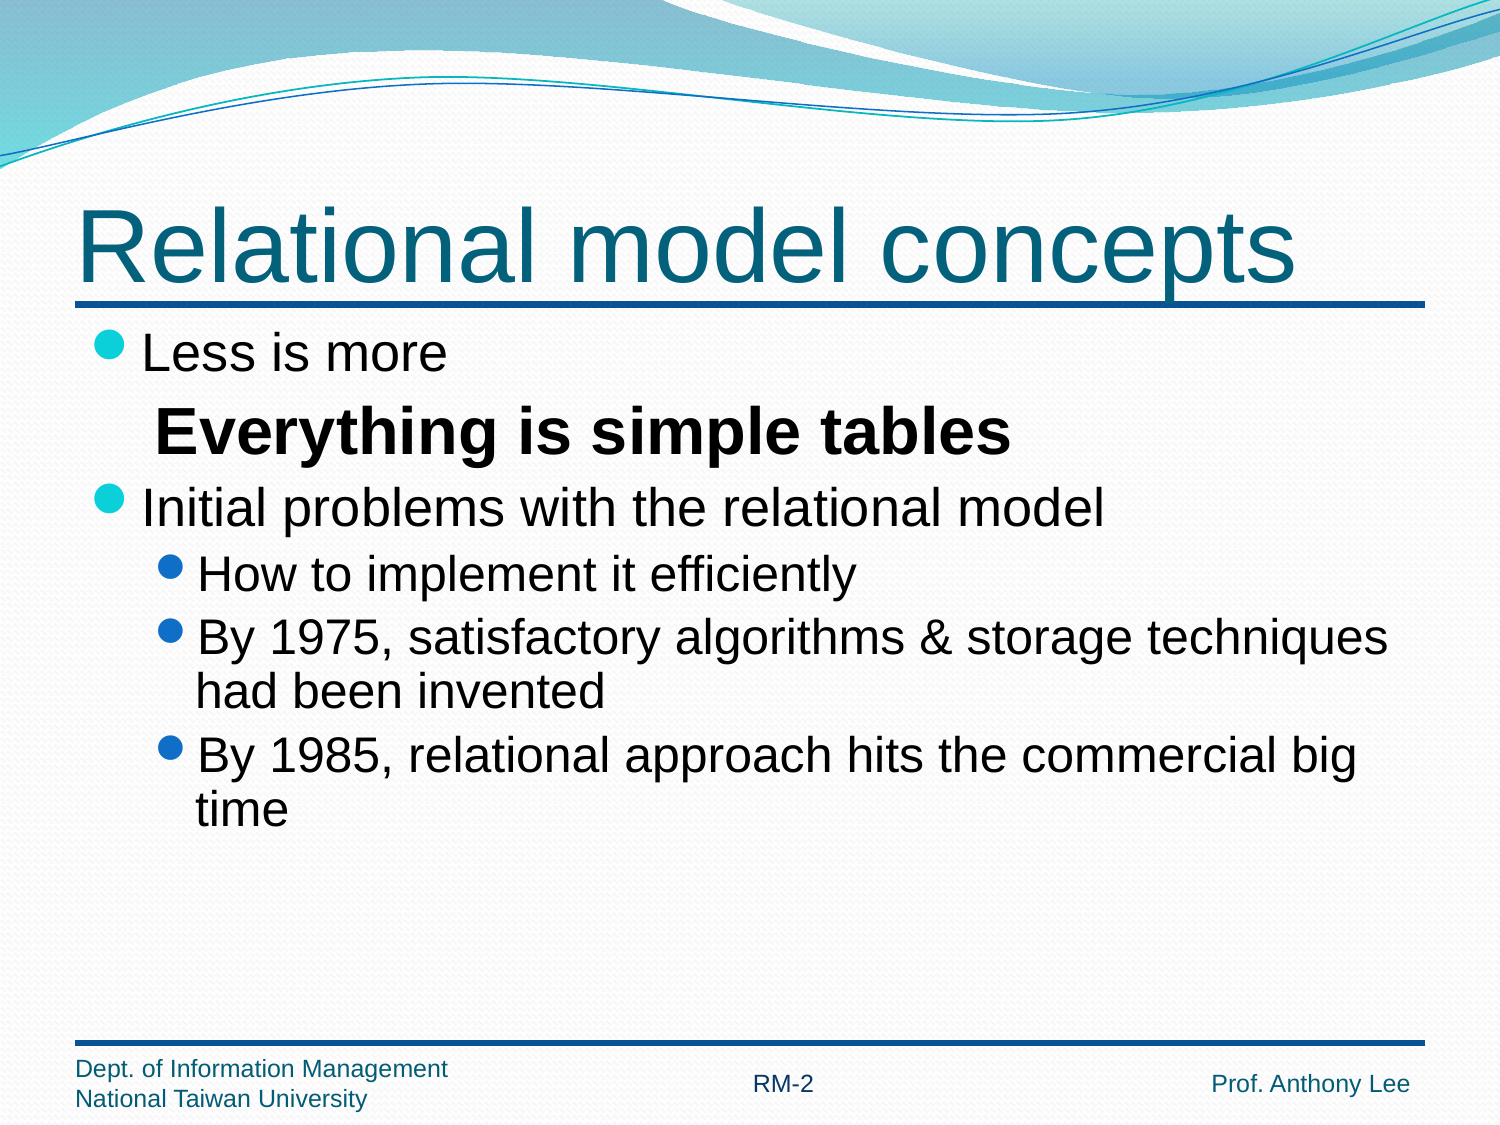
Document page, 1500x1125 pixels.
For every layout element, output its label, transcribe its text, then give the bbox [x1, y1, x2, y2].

title Relational model concepts [74, 115, 1426, 304]
list Less is more Everything is simple tables Initial problems with the relational model How to implement it efficiently By 1975, satisfactory algorithms & storage techniques had been invented By 1985, relational approach hits the commercial big time [74, 317, 1426, 1038]
